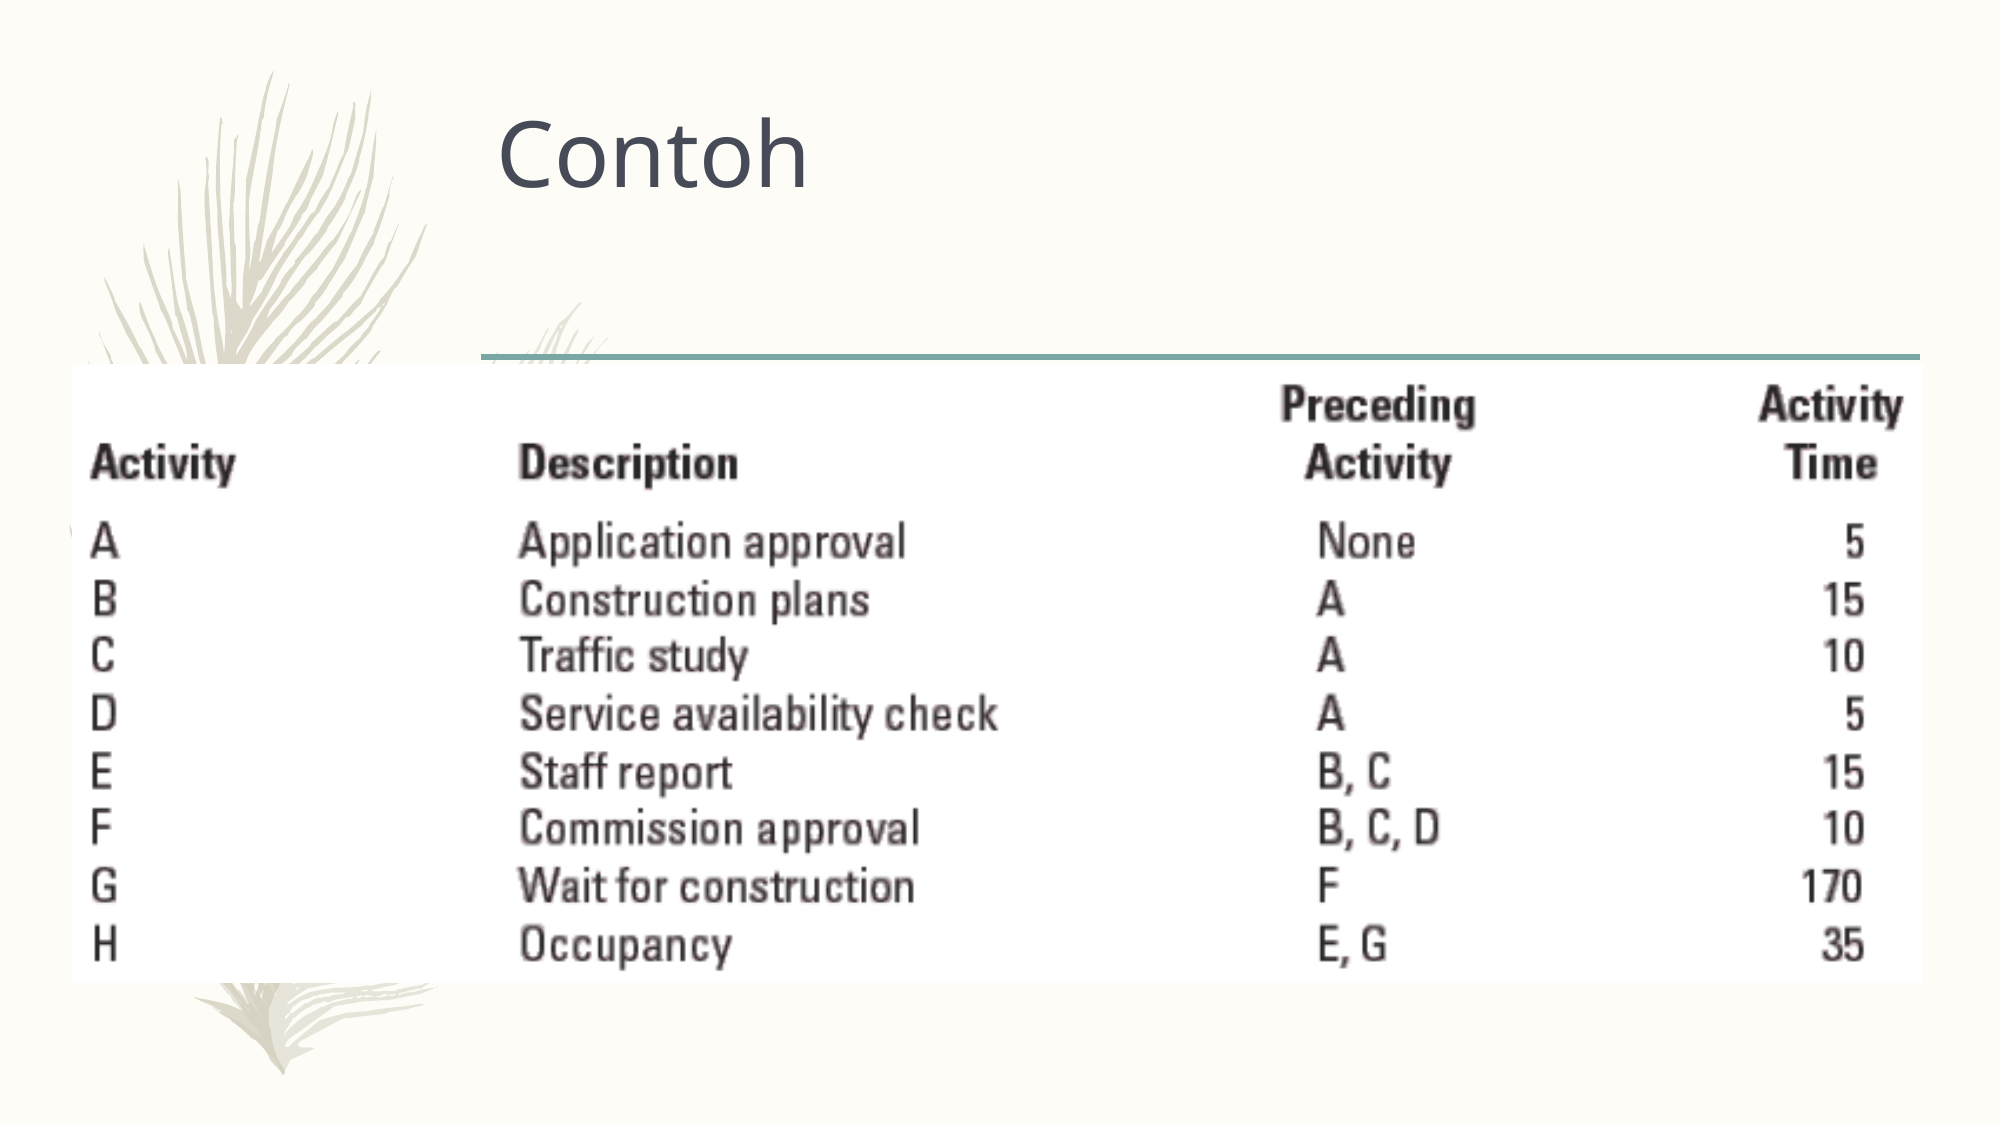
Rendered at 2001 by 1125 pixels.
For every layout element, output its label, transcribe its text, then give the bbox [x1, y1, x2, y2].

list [72, 364, 1923, 983]
title Contoh [481, 93, 1920, 350]
